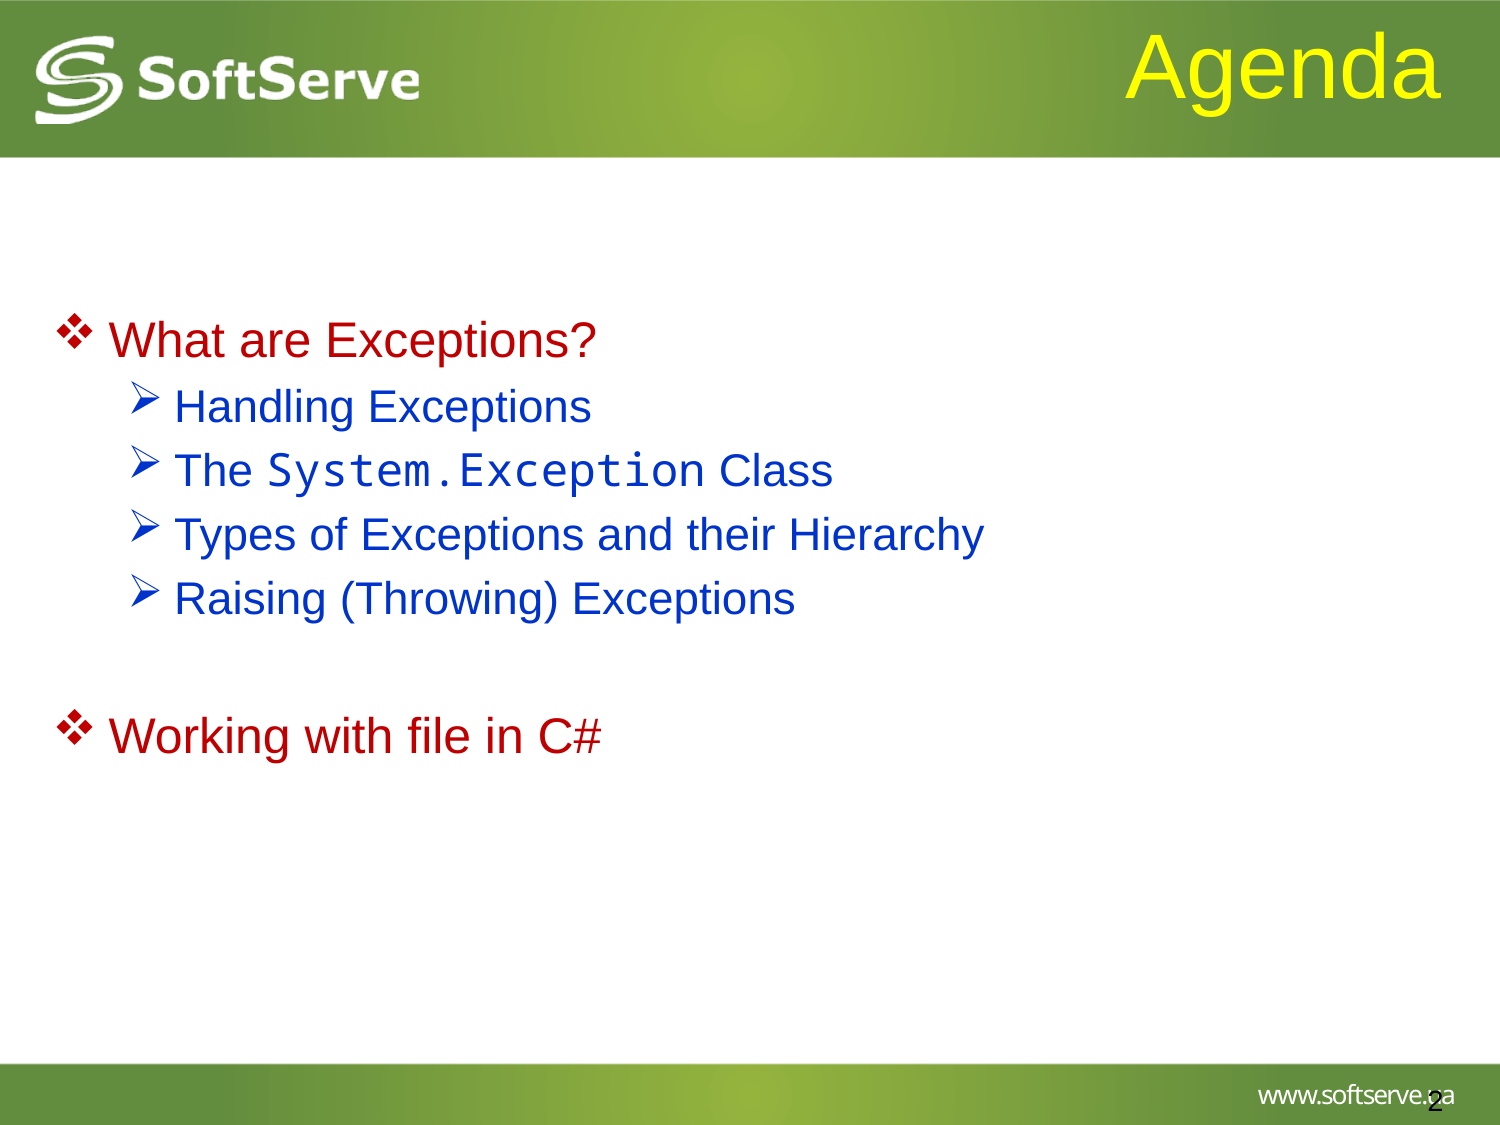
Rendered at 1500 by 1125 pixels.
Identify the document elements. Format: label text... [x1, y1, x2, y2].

title Agenda [608, 0, 1500, 188]
picture [0, 0, 1500, 1125]
list What are Exceptions? Handling Exceptions The System.Exception Class Types of Exceptions and their Hierarchy Raising (Throwing) Exceptions Working with file in C# [37, 299, 1463, 1125]
slide_number 2 [1412, 1074, 1488, 1113]
